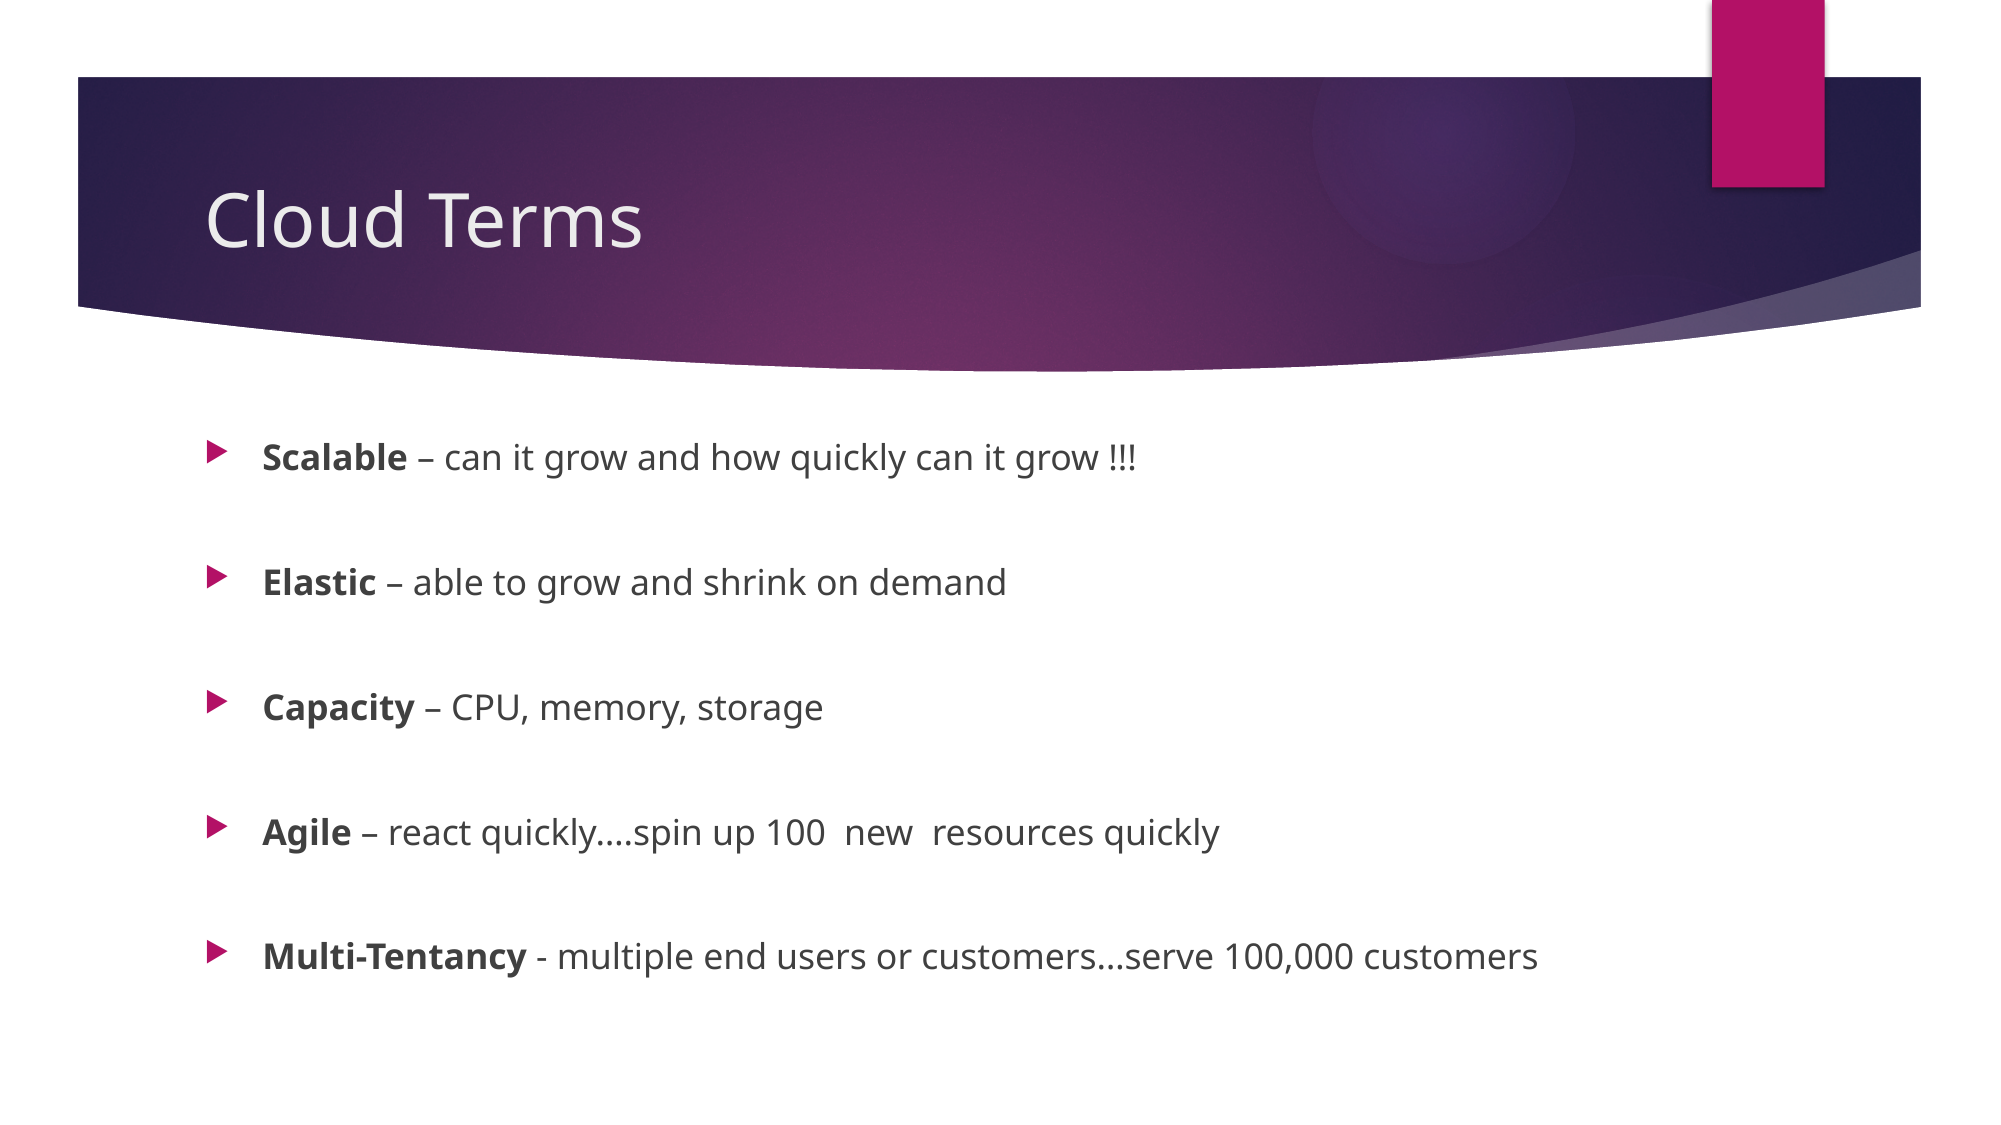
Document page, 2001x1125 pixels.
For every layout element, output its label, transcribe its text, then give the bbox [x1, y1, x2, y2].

title Cloud Terms [189, 159, 1627, 276]
list Scalable – can it grow and how quickly can it grow !!! Elastic – able to grow and shrink on demand Capacity – CPU, memory, storage Agile – react quickly….spin up 100 new resources quickly Multi-Tentancy - multiple end users or customers…serve 100,000 customers [189, 427, 1638, 988]
